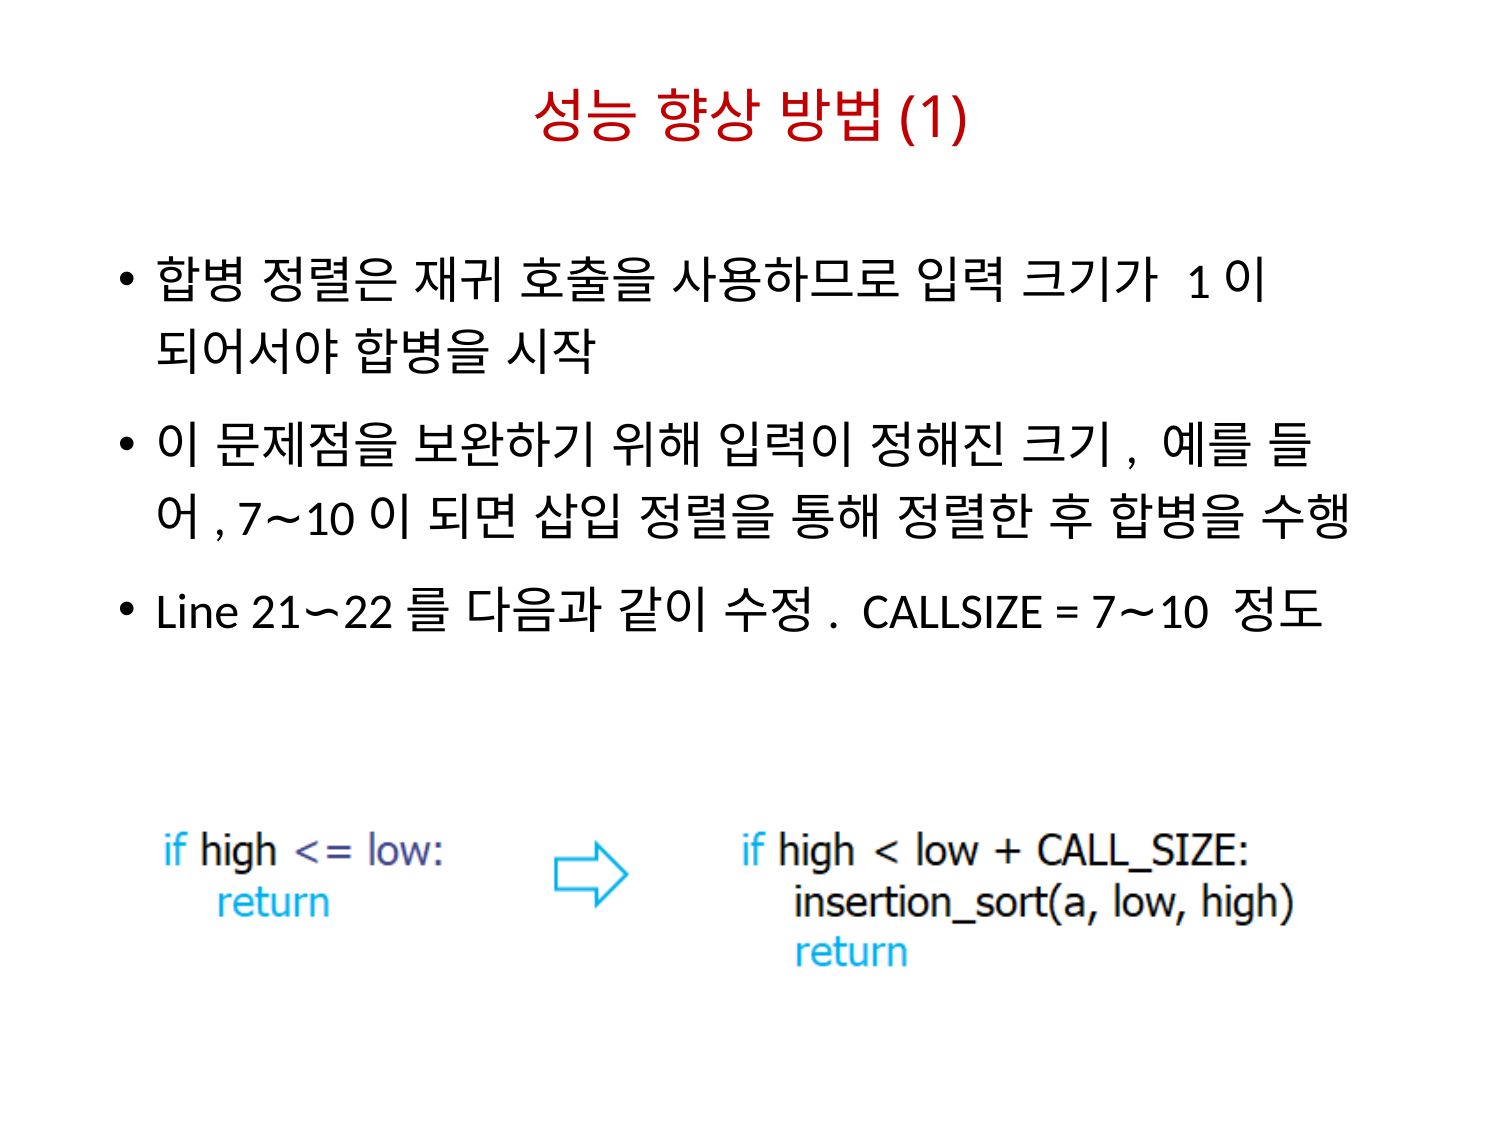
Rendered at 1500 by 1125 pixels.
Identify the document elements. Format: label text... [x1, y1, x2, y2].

title 성능 향상 방법(1) [103, 77, 1397, 160]
list 합병 정렬은 재귀 호출을 사용하므로 입력 크기가 1이 되어서야 합병을 시작 이 문제점을 보완하기 위해 입력이 정해진 크기, 예를 들어, 7∼10이 되면 삽입 정렬을 통해 정렬한 후 합병을 수행 Line 21∽22를 다음과 같이 수정. CALLSIZE = 7∼10 정도 [103, 228, 1397, 796]
picture [137, 809, 1337, 1002]
